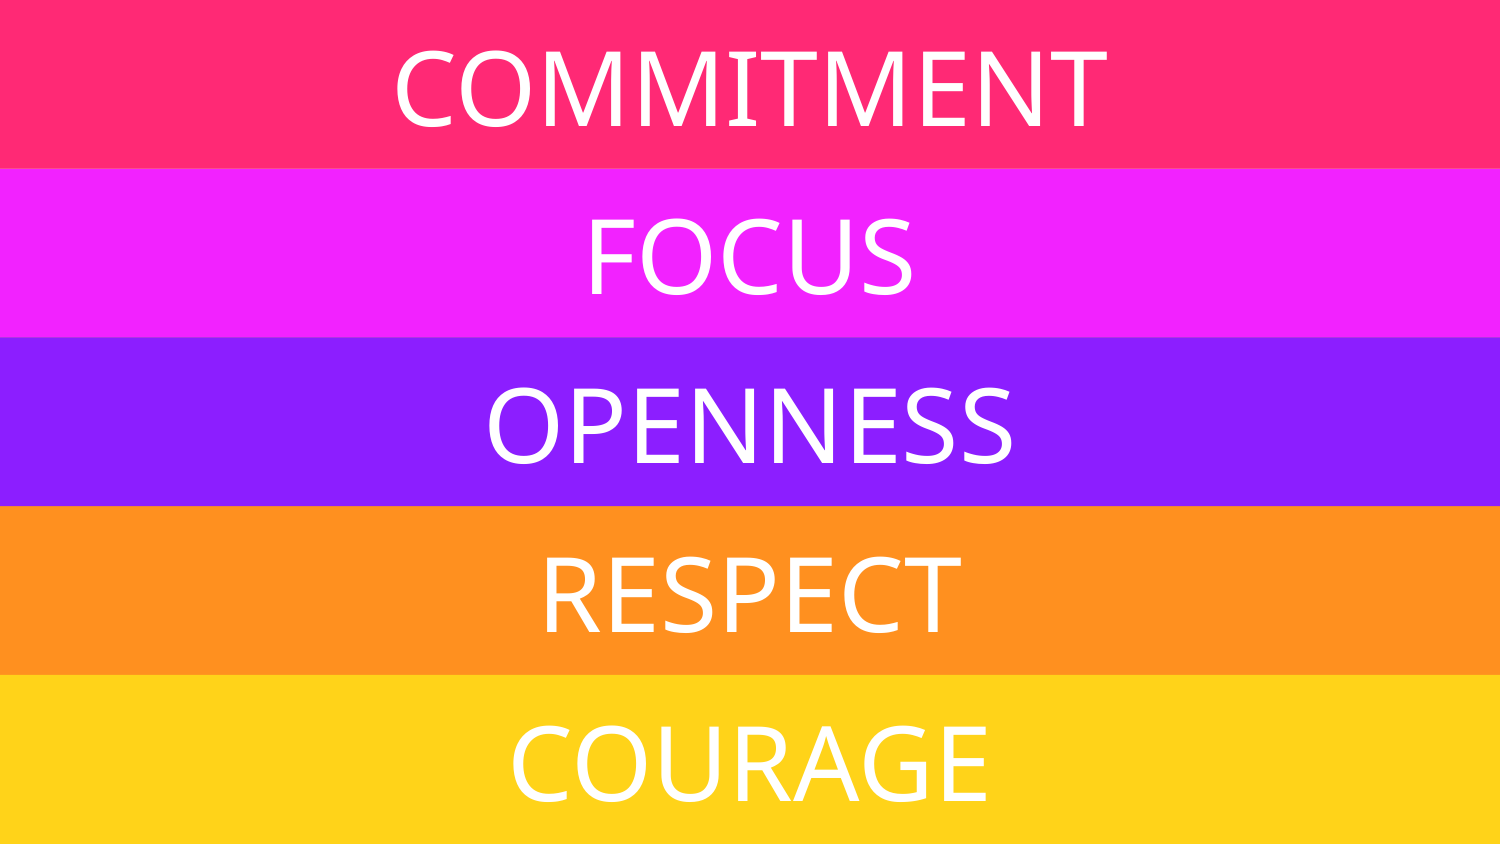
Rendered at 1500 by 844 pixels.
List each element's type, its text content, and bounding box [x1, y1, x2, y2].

title COURAGE [0, 674, 1500, 844]
title FOCUS [0, 168, 1500, 337]
title COMMITMENT [0, 0, 1500, 168]
title RESPECT [0, 507, 1500, 674]
title OPENNESS [0, 337, 1500, 507]
